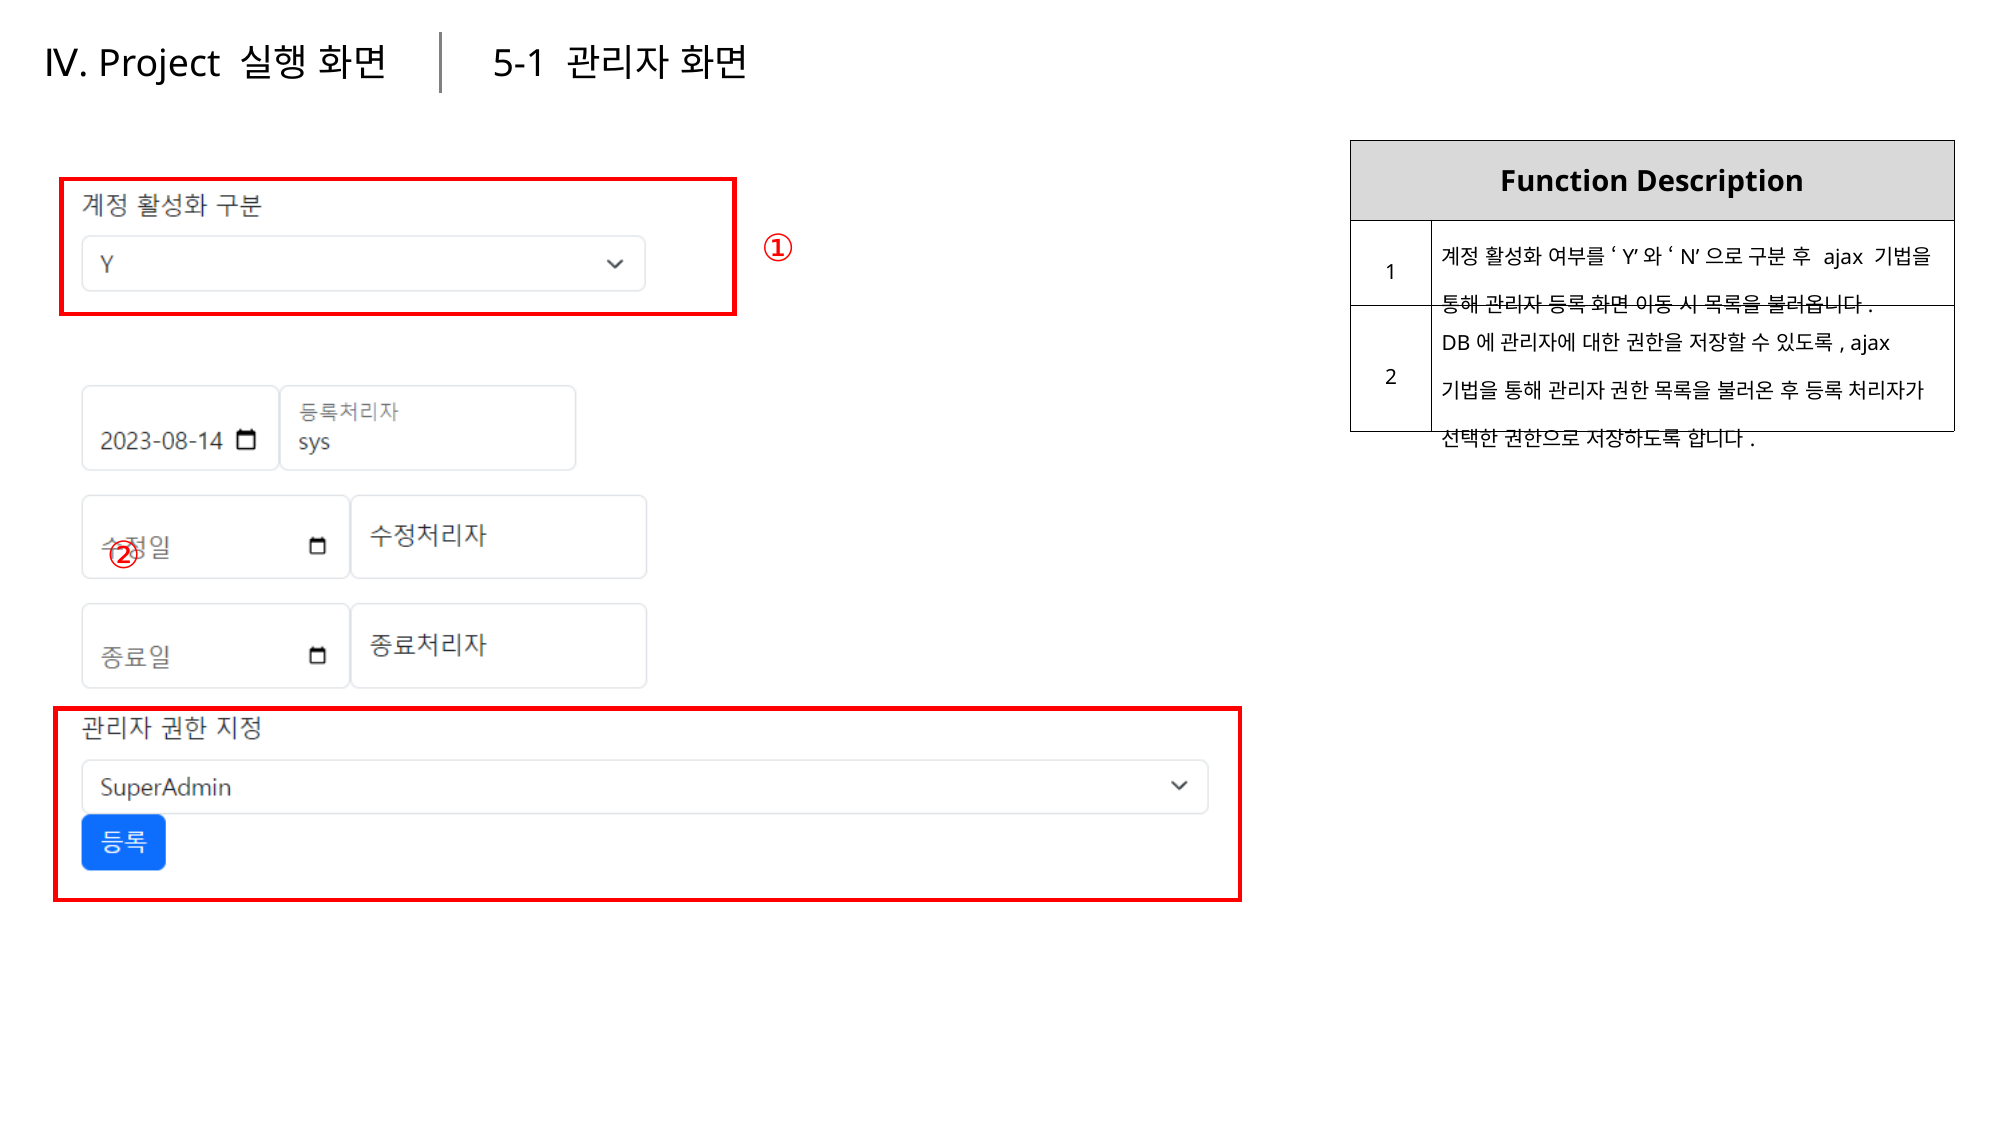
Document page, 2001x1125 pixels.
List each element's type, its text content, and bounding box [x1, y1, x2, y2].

text_box 5-1 관리자 화면 [477, 32, 764, 92]
text_box Ⅳ. Project 실행 화면 [28, 32, 438, 92]
table_cell 계정 활성화 여부를 ‘Y’와 ‘N’으로 구분 후 ajax 기법을 통해 관리자 등록 화면 이동 시 목록을 불러옵니다. [1432, 221, 1954, 305]
table_cell DB에 관리자에 대한 권한을 저장할 수 있도록, ajax 기법을 통해 관리자 권한 목록을 불러온 후 등록 처리자가 선택한 권한으로 저장하도록 합니다. [1432, 306, 1954, 431]
table_header Function Description [1351, 141, 1954, 220]
picture [50, 170, 1241, 900]
table_cell 2 [1351, 306, 1431, 431]
table_cell 1 [1351, 221, 1431, 305]
